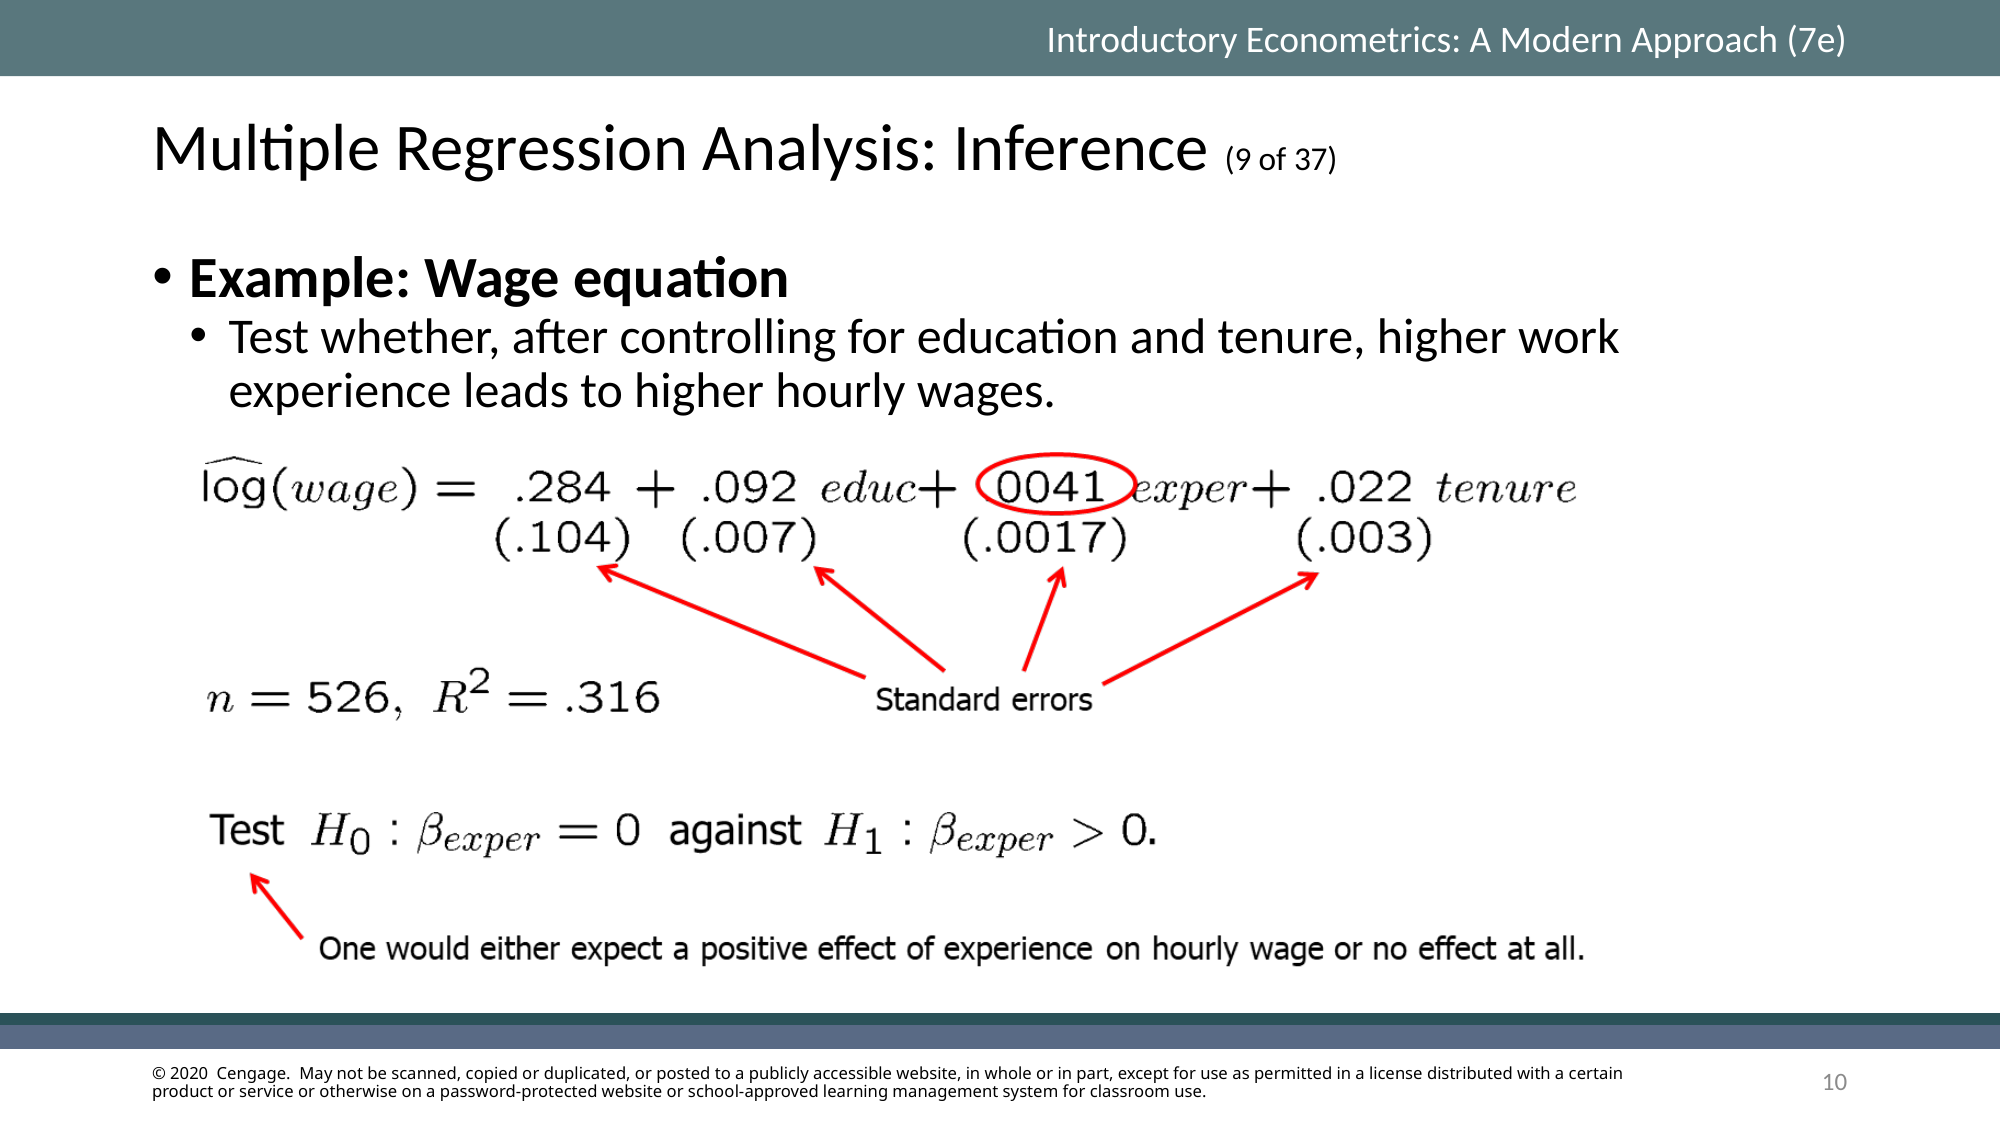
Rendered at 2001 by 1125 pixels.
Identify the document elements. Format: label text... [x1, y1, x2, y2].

slide_number 10 [1759, 1057, 1863, 1103]
title Multiple Regression Analysis: Inference (9 of 37) [137, 104, 1863, 225]
list Example: Wage equation Test whether, after controlling for education and tenure, higher work experience leads to higher hourly wages. [137, 239, 1863, 431]
picture [203, 452, 1577, 737]
picture [184, 789, 1642, 985]
